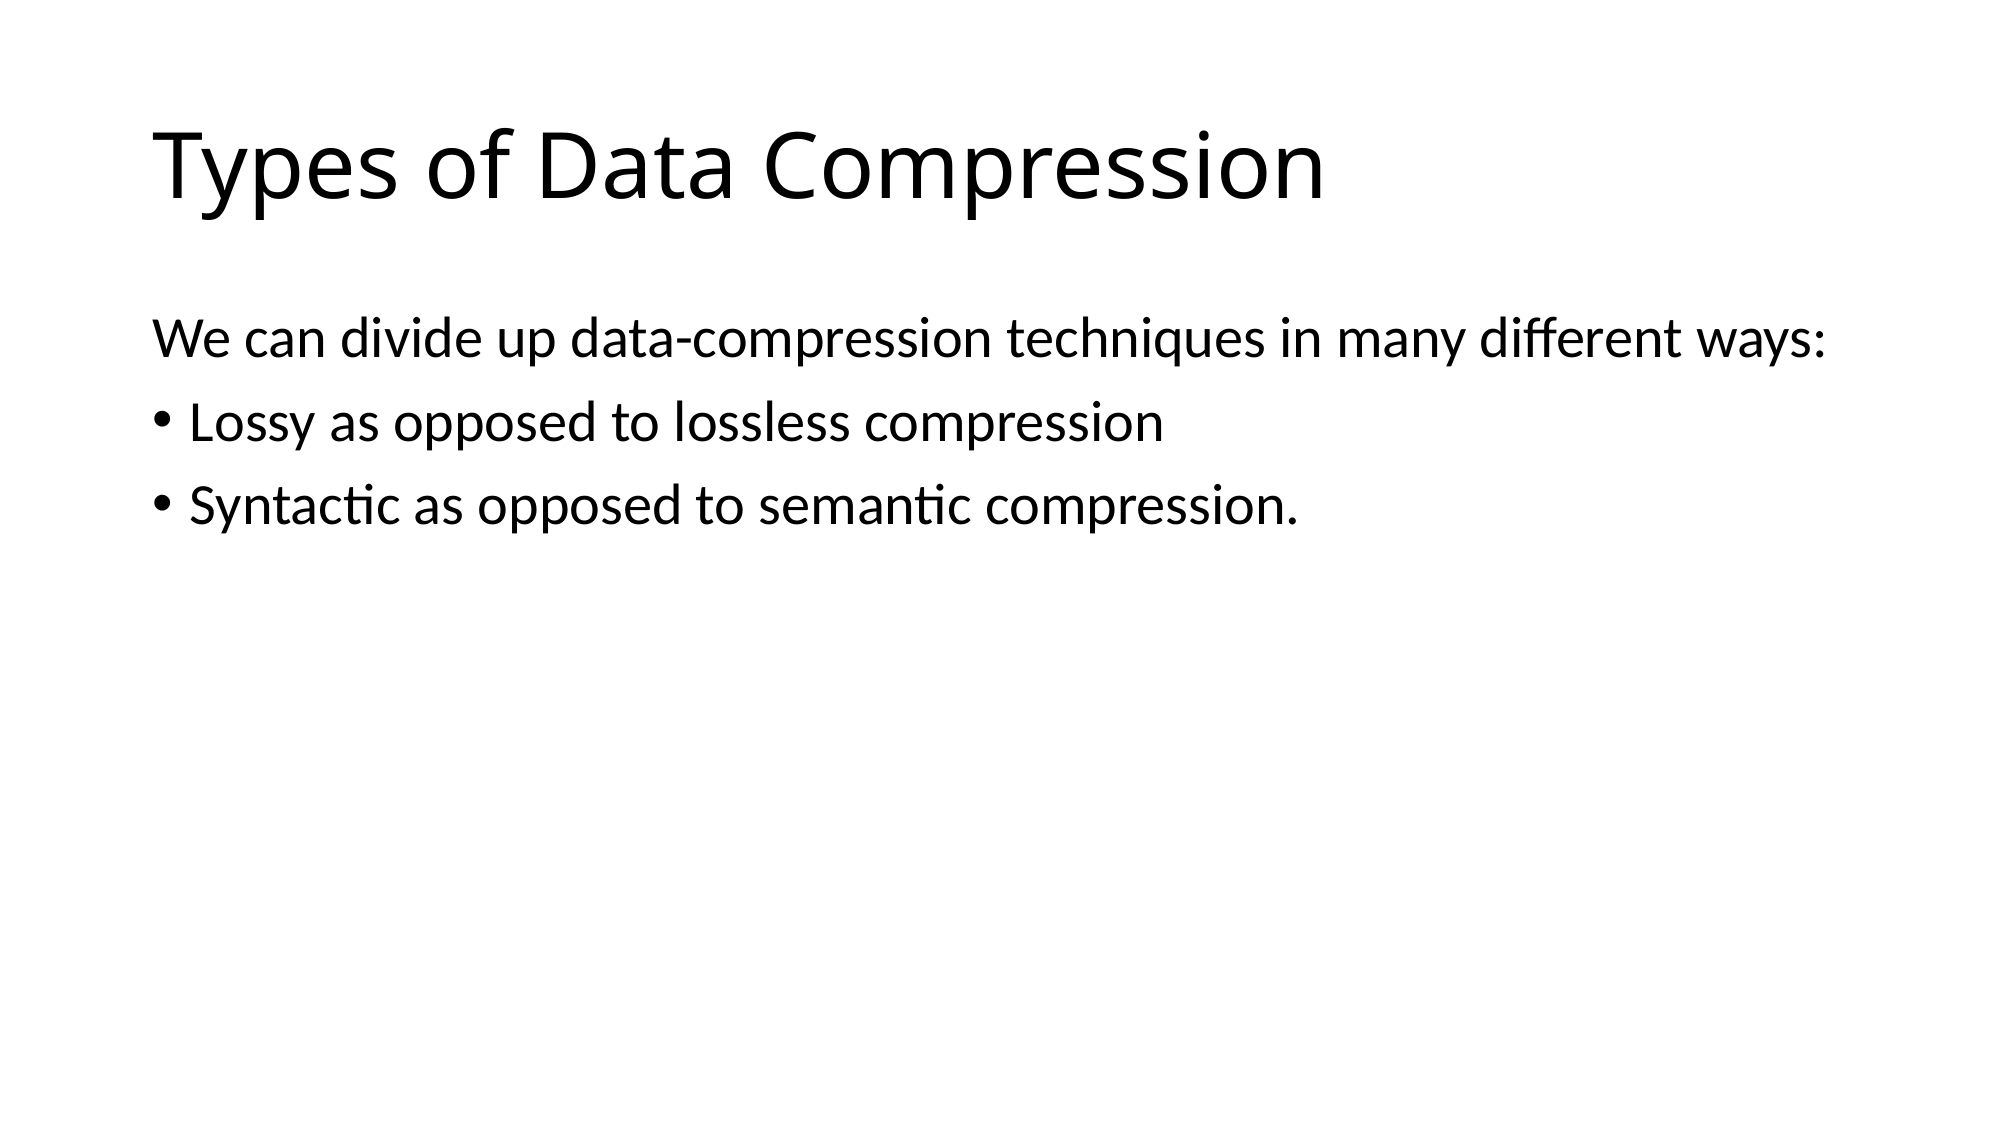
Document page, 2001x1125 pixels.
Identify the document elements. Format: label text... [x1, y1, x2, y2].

list We can divide up data-compression techniques in many different ways: Lossy as opposed to lossless compression Syntactic as opposed to semantic compression. [137, 299, 1863, 1014]
title Types of Data Compression [137, 59, 1863, 278]
